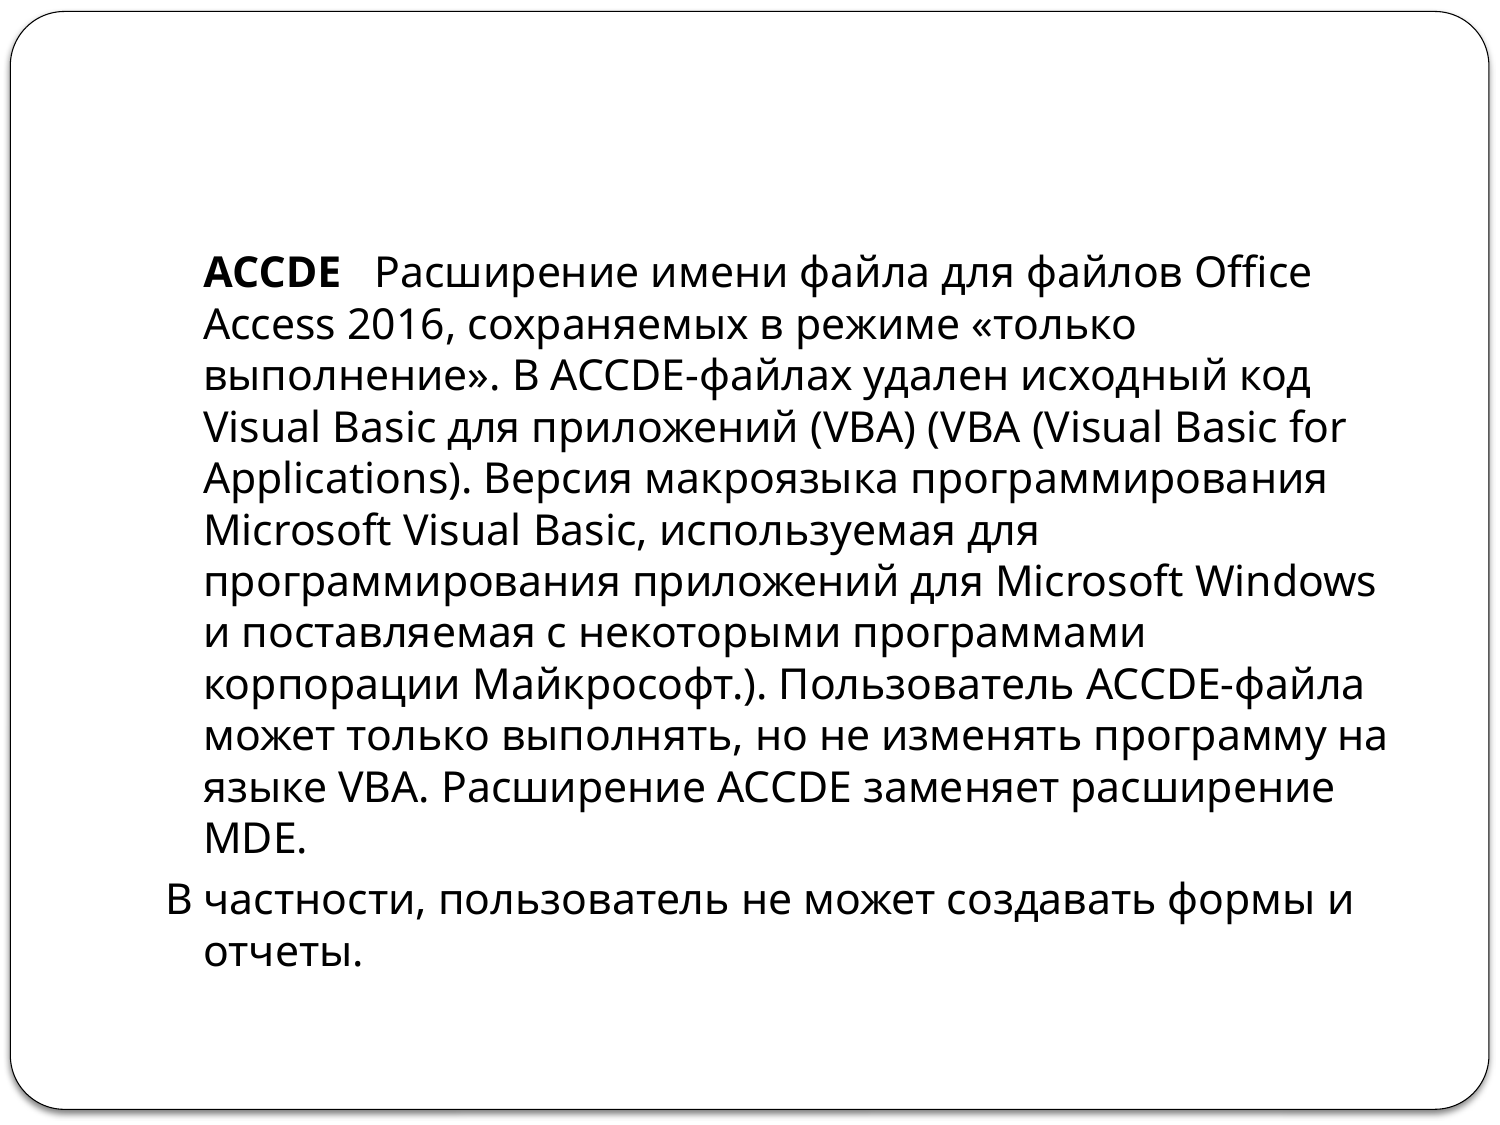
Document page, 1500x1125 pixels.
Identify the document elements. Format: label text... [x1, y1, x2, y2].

list ACCDE Расширение имени файла для файлов Office Access 2016, сохраняемых в режиме «только выполнение». В ACCDE-файлах удален исходный код Visual Basic для приложений (VBA) (VBA (Visual Basic for Applications). Версия макроязыка программирования Microsoft Visual Basic, используемая для программирования приложений для Microsoft Windows и поставляемая с некоторыми программами корпорации Майкрософт.). Пользователь ACCDE-файла может только выполнять, но не изменять программу на языке VBA. Расширение ACCDE заменяет расширение MDE. В частности, пользователь не может создавать формы и отчеты. [149, 237, 1426, 988]
